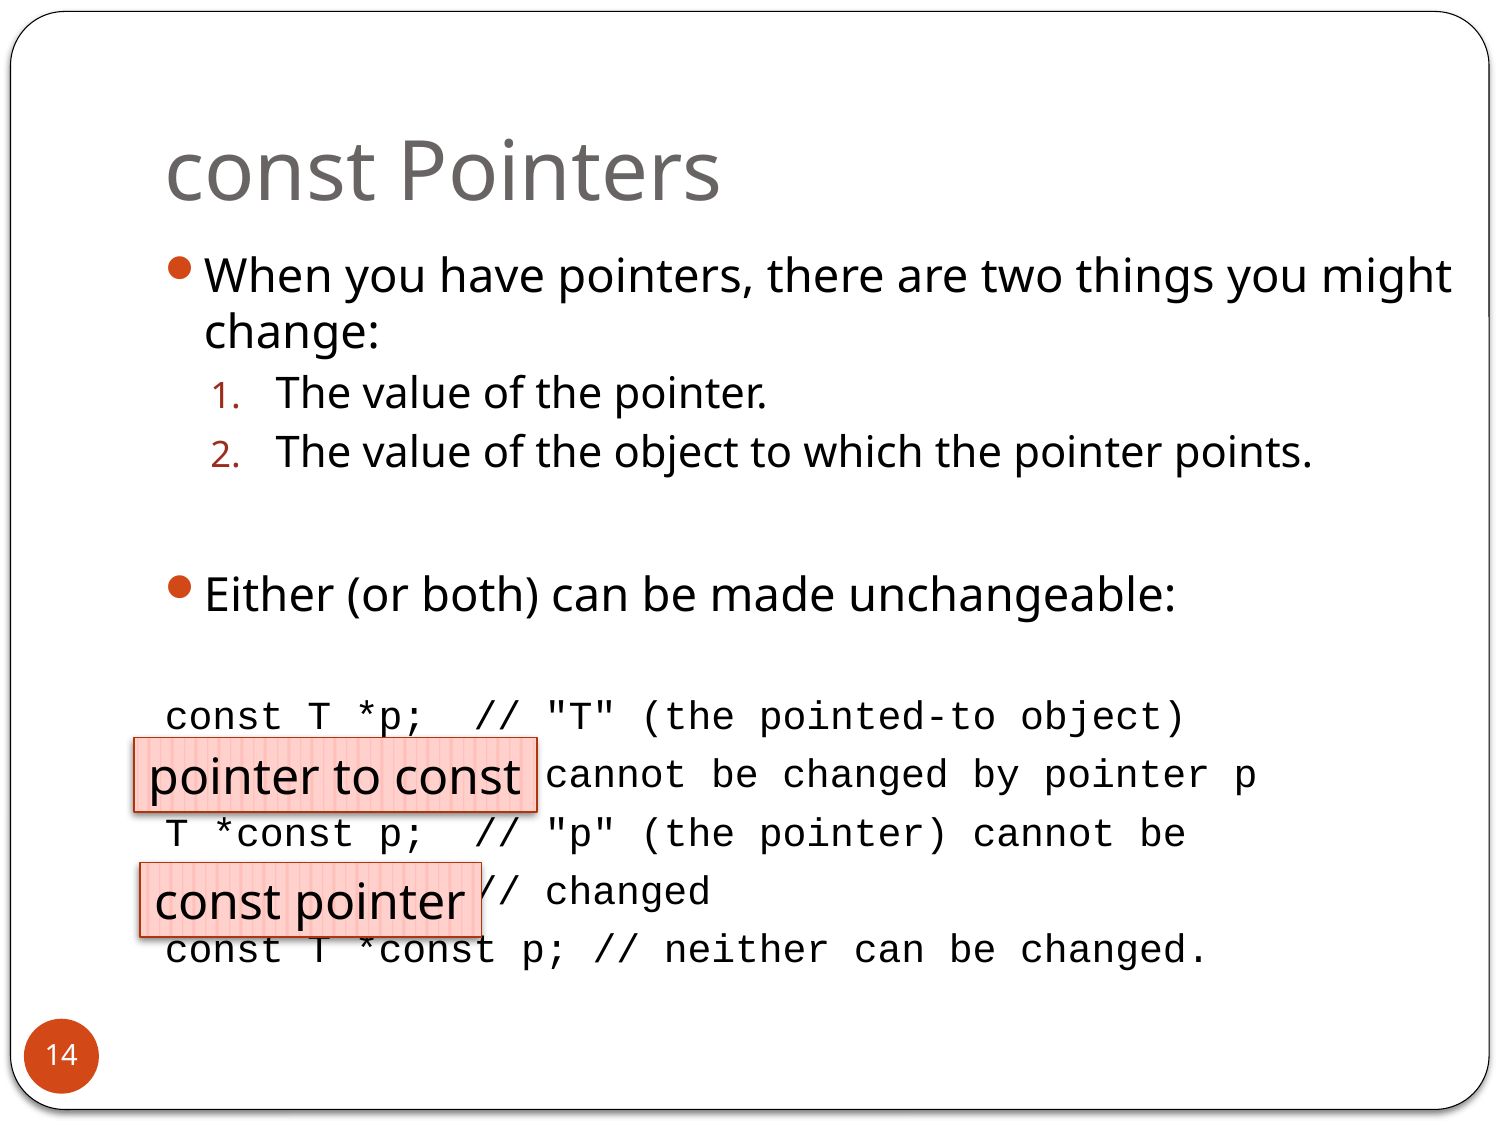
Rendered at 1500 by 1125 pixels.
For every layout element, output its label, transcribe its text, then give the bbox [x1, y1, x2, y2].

title const Pointers [150, 45, 1425, 233]
text_box const pointer [139, 862, 482, 938]
list When you have pointers, there are two things you might change: The value of the pointer. The value of the object to which the pointer points. Either (or both) can be made unchangeable: const T *p; // "T" (the pointed-to object) // cannot be changed by pointer p T *const p; // "p" (the pointer) cannot be // changed const T *const p; // neither can be changed. [150, 237, 1475, 1038]
text_box pointer to const [133, 737, 538, 813]
slide_number 14 [23, 1018, 99, 1094]
